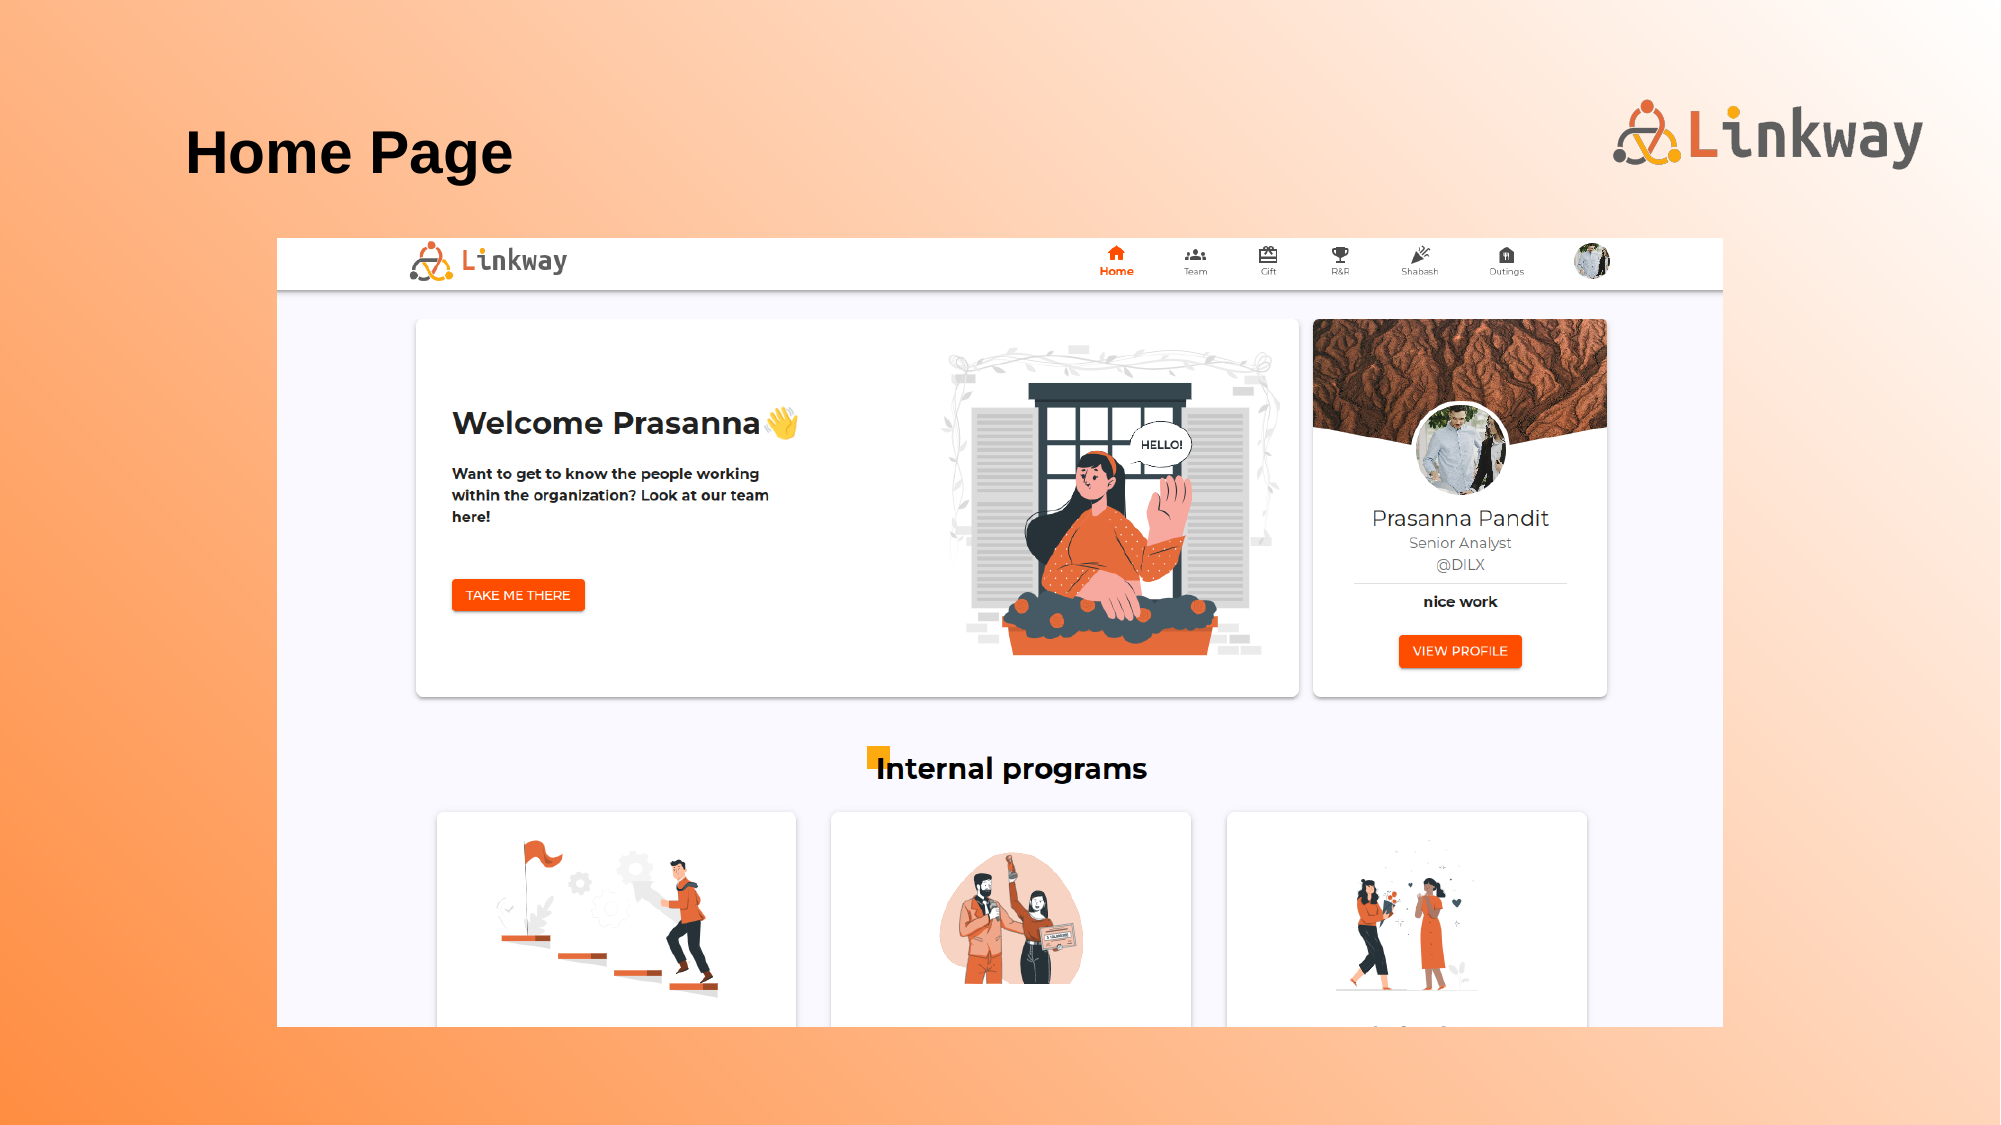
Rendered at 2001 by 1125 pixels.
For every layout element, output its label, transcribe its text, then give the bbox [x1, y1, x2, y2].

text_box Home Page [170, 69, 665, 193]
picture [277, 238, 1724, 1027]
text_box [1612, 85, 1928, 179]
